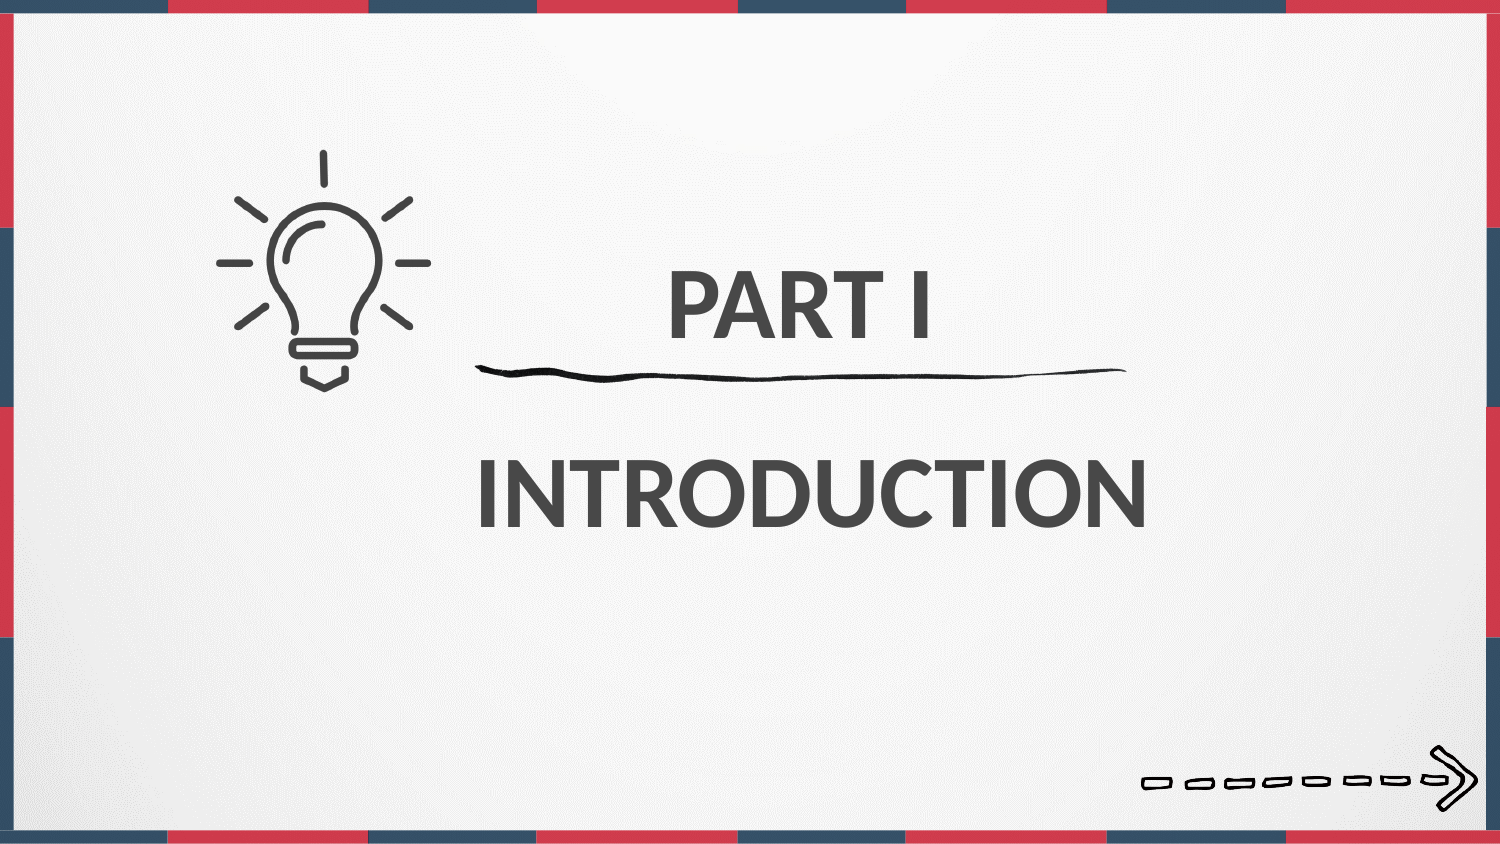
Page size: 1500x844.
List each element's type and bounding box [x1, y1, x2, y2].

picture [474, 364, 1127, 383]
text_box [0, 0, 1500, 844]
